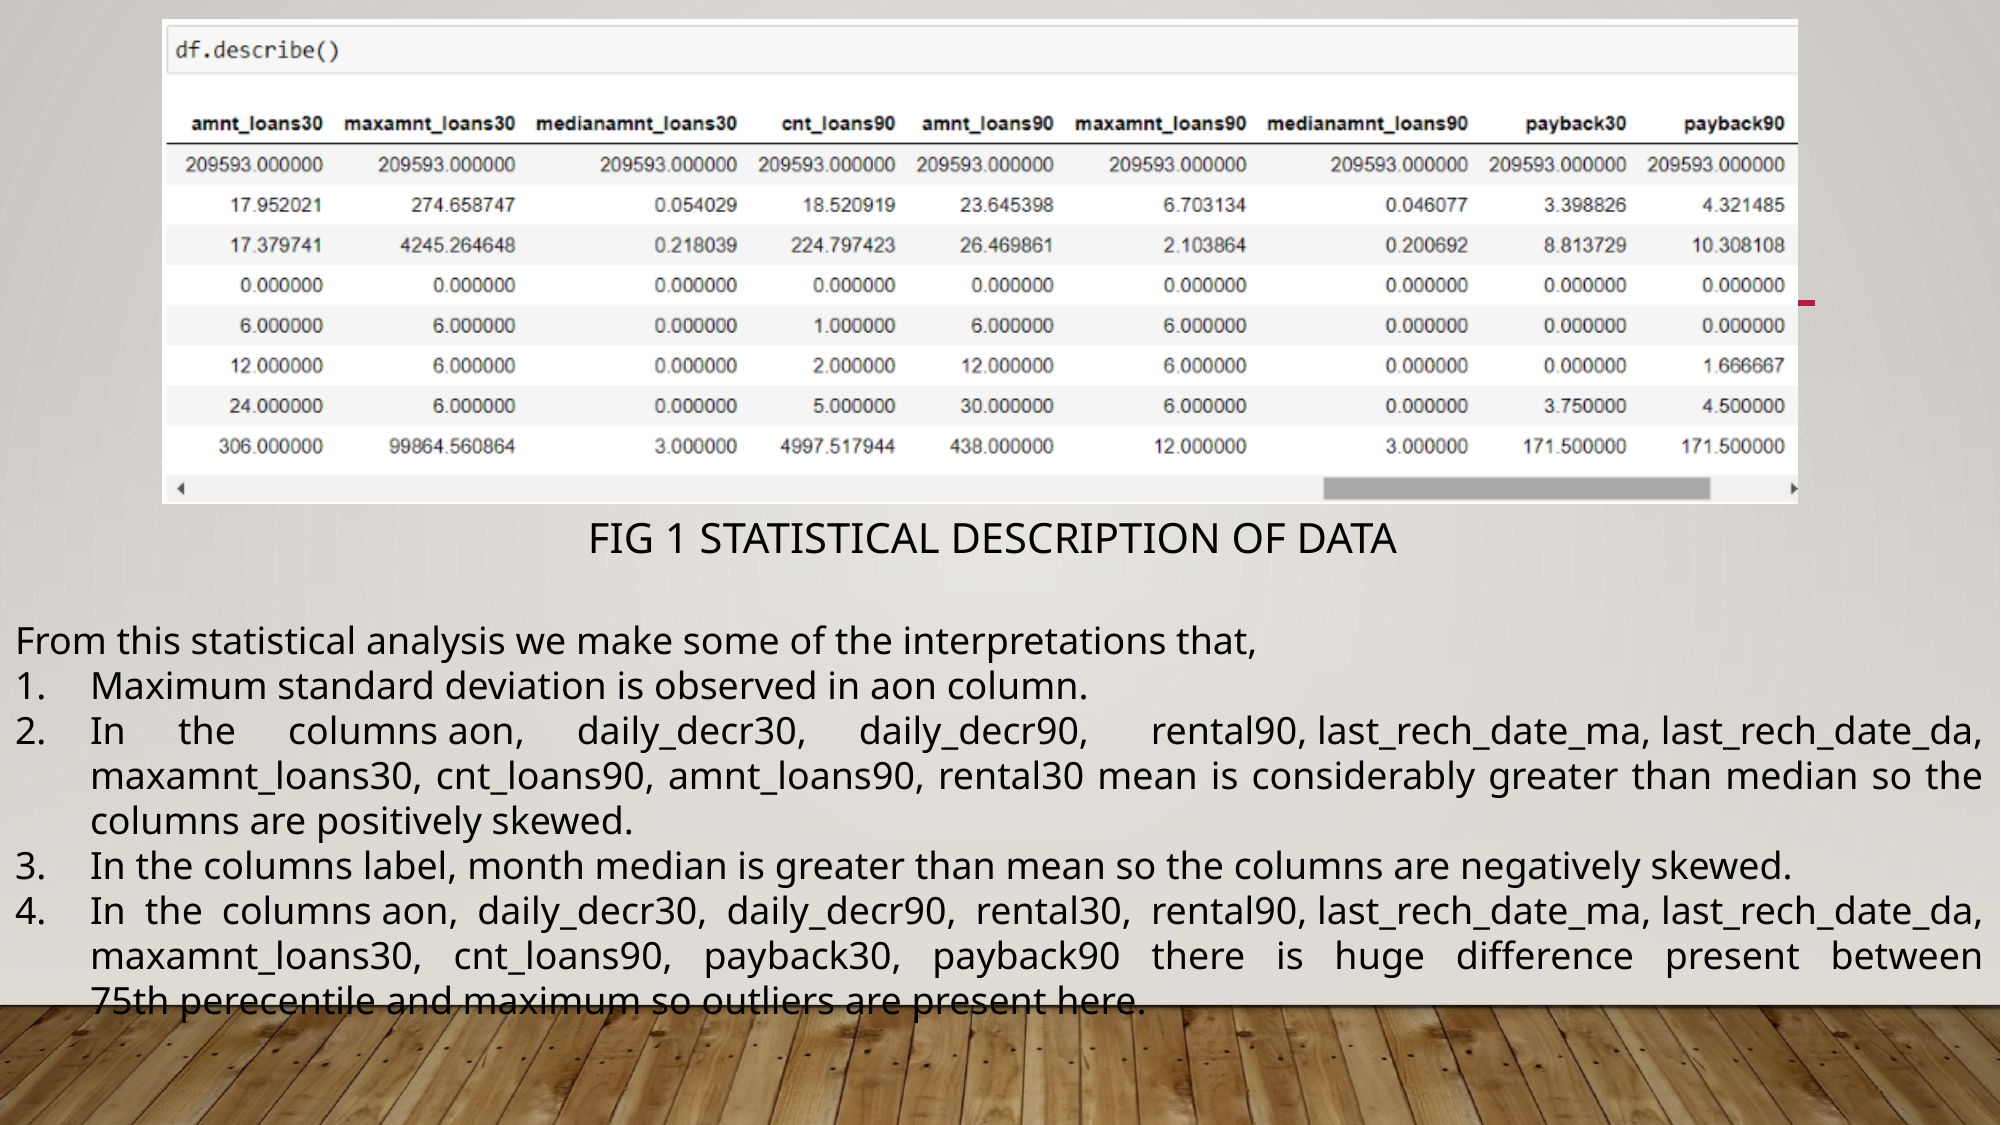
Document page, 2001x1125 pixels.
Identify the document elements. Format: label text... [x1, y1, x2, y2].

title Fig 1 Statistical description of data [137, 59, 1849, 580]
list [162, 18, 1798, 504]
text_box From this statistical analysis we make some of the interpretations that, Maximum standard deviation is observed in aon column. In the columns aon, daily_decr30, daily_decr90, rental90, last_rech_date_ma, last_rech_date_da, maxamnt_loans30, cnt_loans90, amnt_loans90, rental30 mean is considerably greater than median so the columns are positively skewed. In the columns label, month median is greater than mean so the columns are negatively skewed. In the columns aon, daily_decr30, daily_decr90, rental30, rental90, last_rech_date_ma, last_rech_date_da, maxamnt_loans30, cnt_loans90, payback30, payback90 there is huge difference present between 75th perecentile and maximum so outliers are present here. [0, 609, 2000, 1030]
picture [0, 1030, 2000, 1125]
